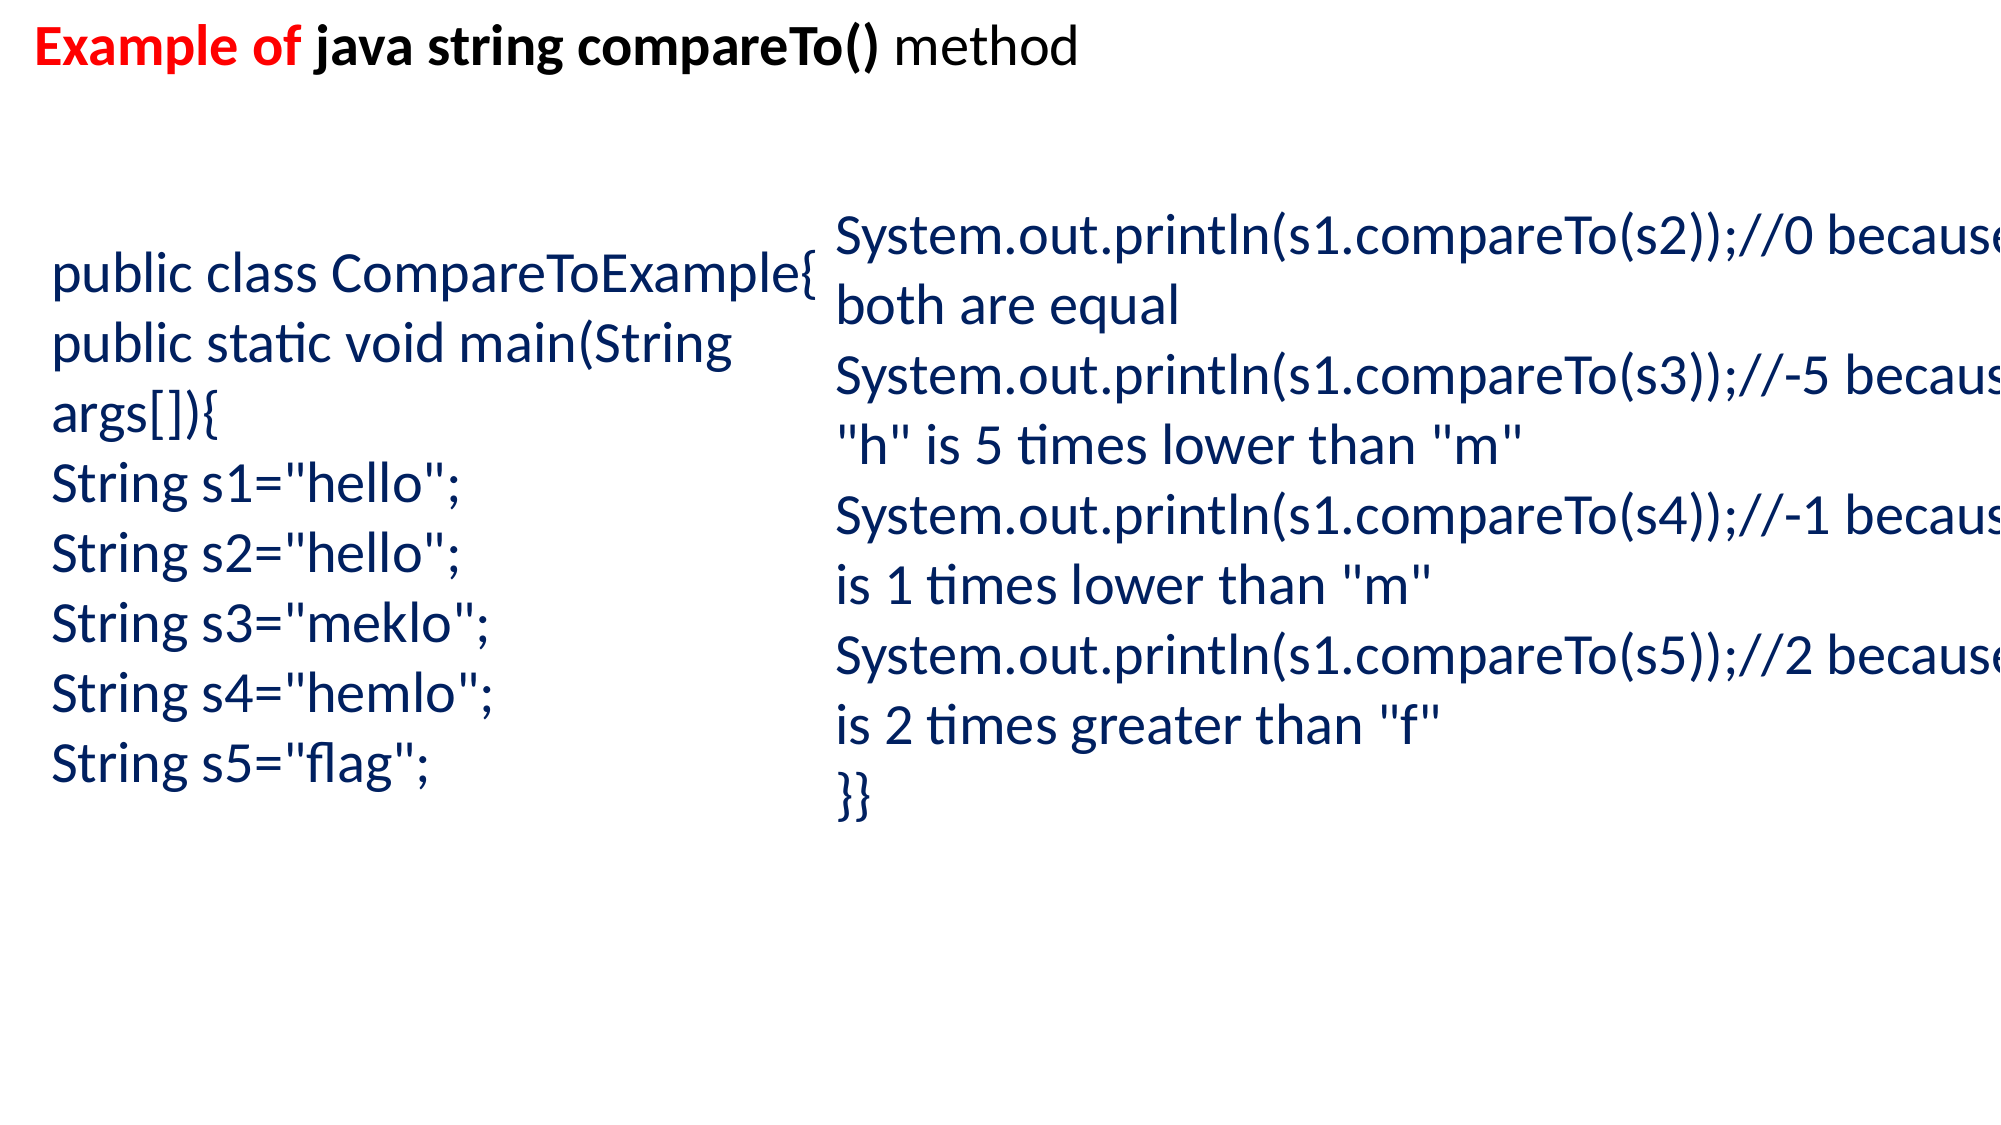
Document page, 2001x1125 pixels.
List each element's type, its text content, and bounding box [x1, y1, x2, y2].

text_box System.out.println(s1.compareTo(s2));//0 because both are equal System.out.println(s1.compareTo(s3));//-5 because "h" is 5 times lower than "m" System.out.println(s1.compareTo(s4));//-1 because "l" is 1 times lower than "m" System.out.println(s1.compareTo(s5));//2 because "h" is 2 times greater than "f" }} [820, 188, 2000, 904]
text_box Example of java string compareTo() method [19, 0, 1981, 225]
text_box public class CompareToExample{ public static void main(String args[]){ String s1="hello"; String s2="hello"; String s3="meklo"; String s4="hemlo"; String s5="flag"; [36, 227, 820, 802]
